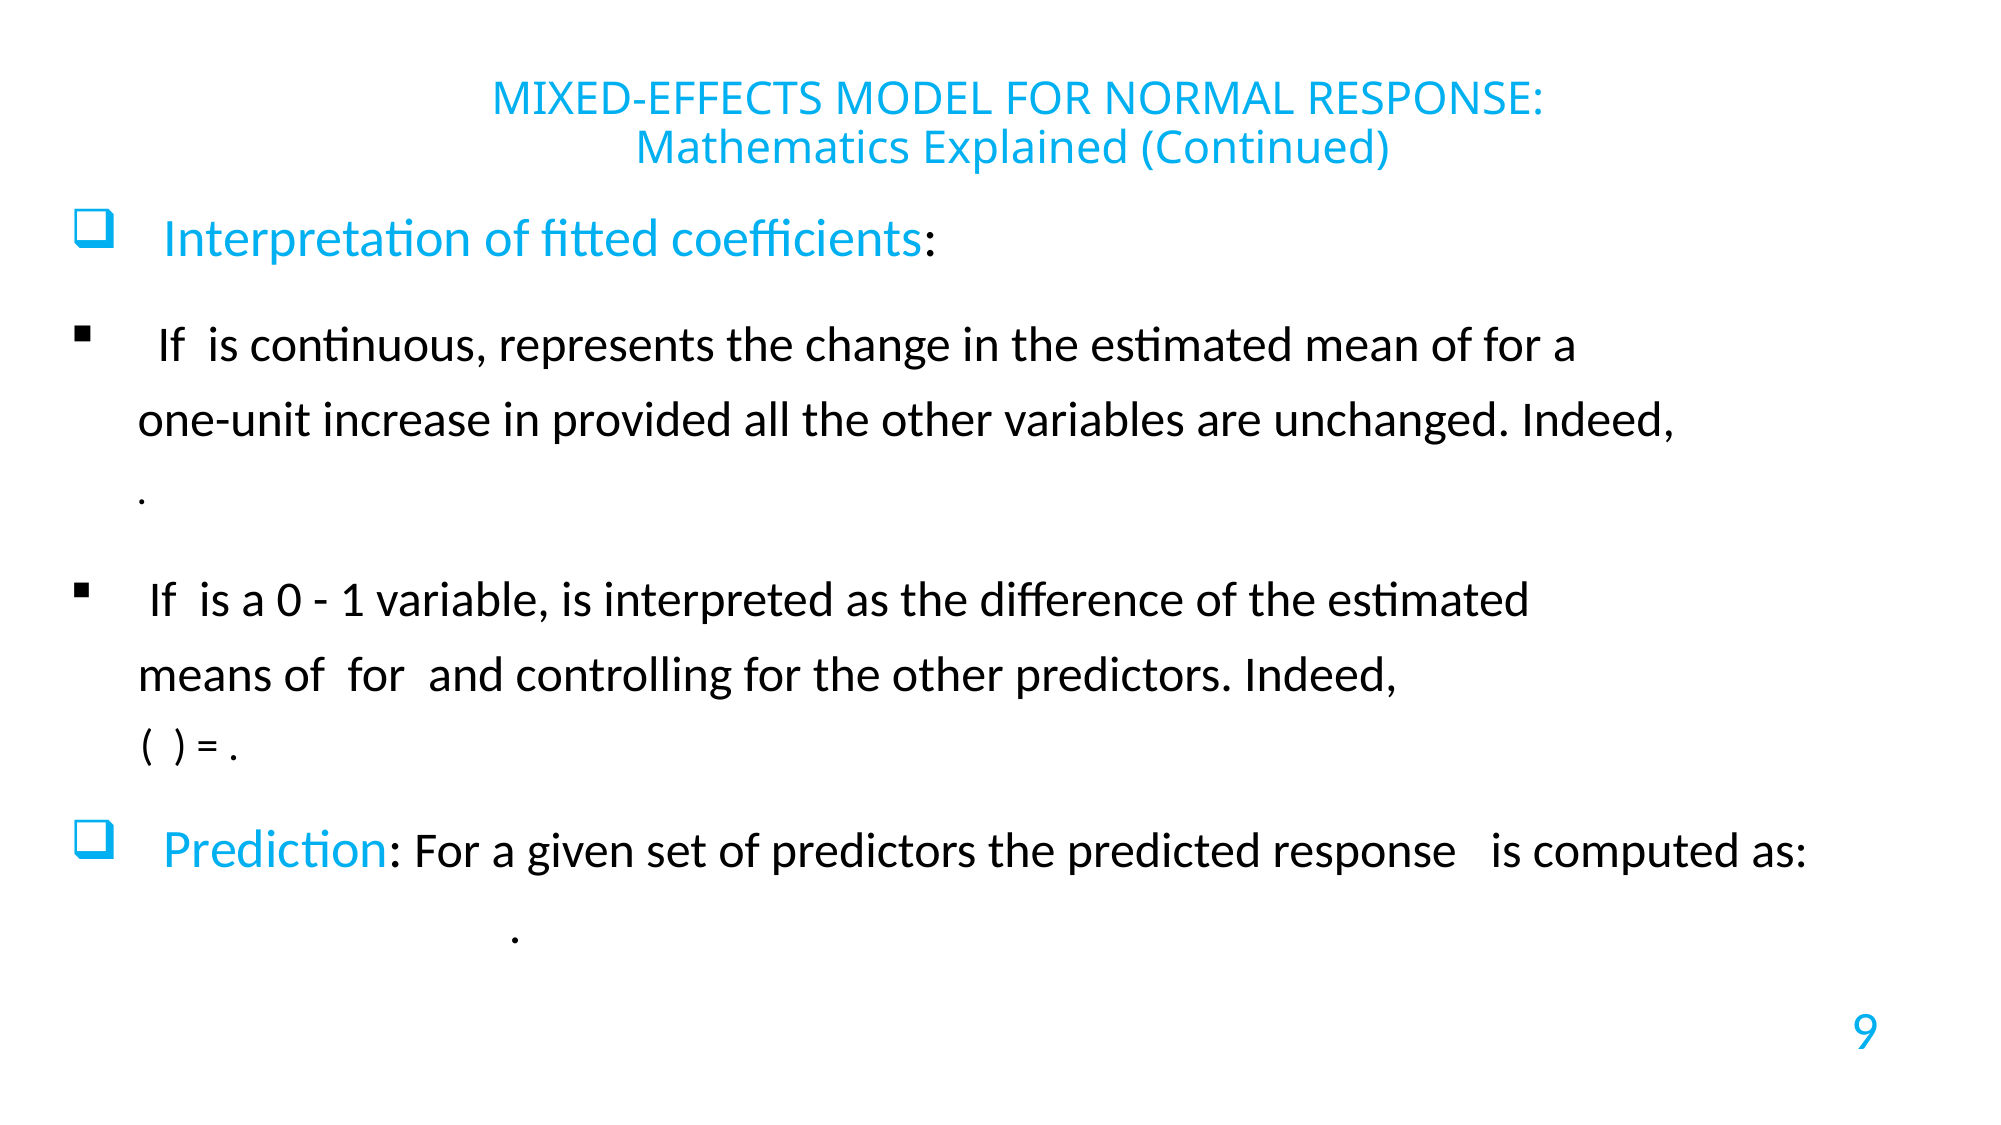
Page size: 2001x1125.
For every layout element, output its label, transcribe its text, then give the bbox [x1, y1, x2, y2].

text_box MIXED-EFFECTS MODEL FOR NORMAL RESPONSE: Mathematics Explained (Continued) [190, 67, 1834, 182]
slide_number 9 [1833, 997, 1895, 1058]
